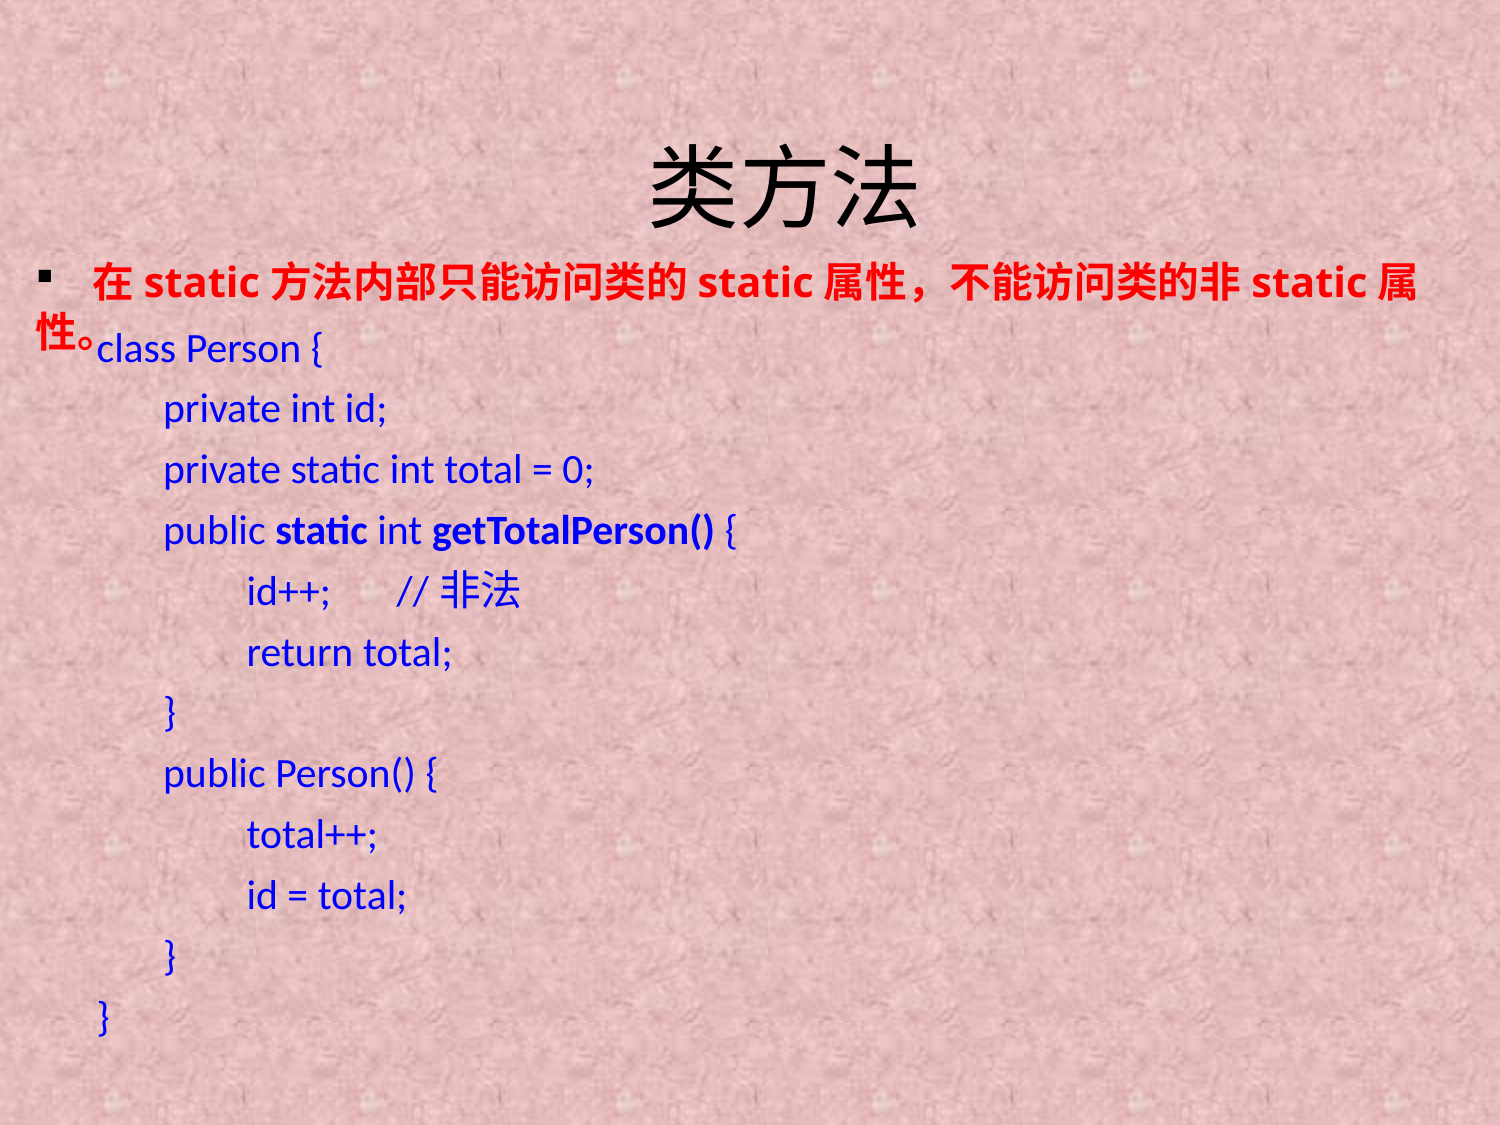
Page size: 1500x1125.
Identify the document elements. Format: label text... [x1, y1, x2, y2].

picture [0, 0, 1500, 1125]
text_box class Person { private int id; private static int total = 0; public static int getTotalPerson() { id++; //非法 return total; } public Person() { total++; id = total; } } [81, 322, 1057, 1047]
text_box 在static方法内部只能访问类的static属性，不能访问类的非static属性。 [20, 248, 1471, 364]
title 类方法 [147, 91, 1423, 248]
